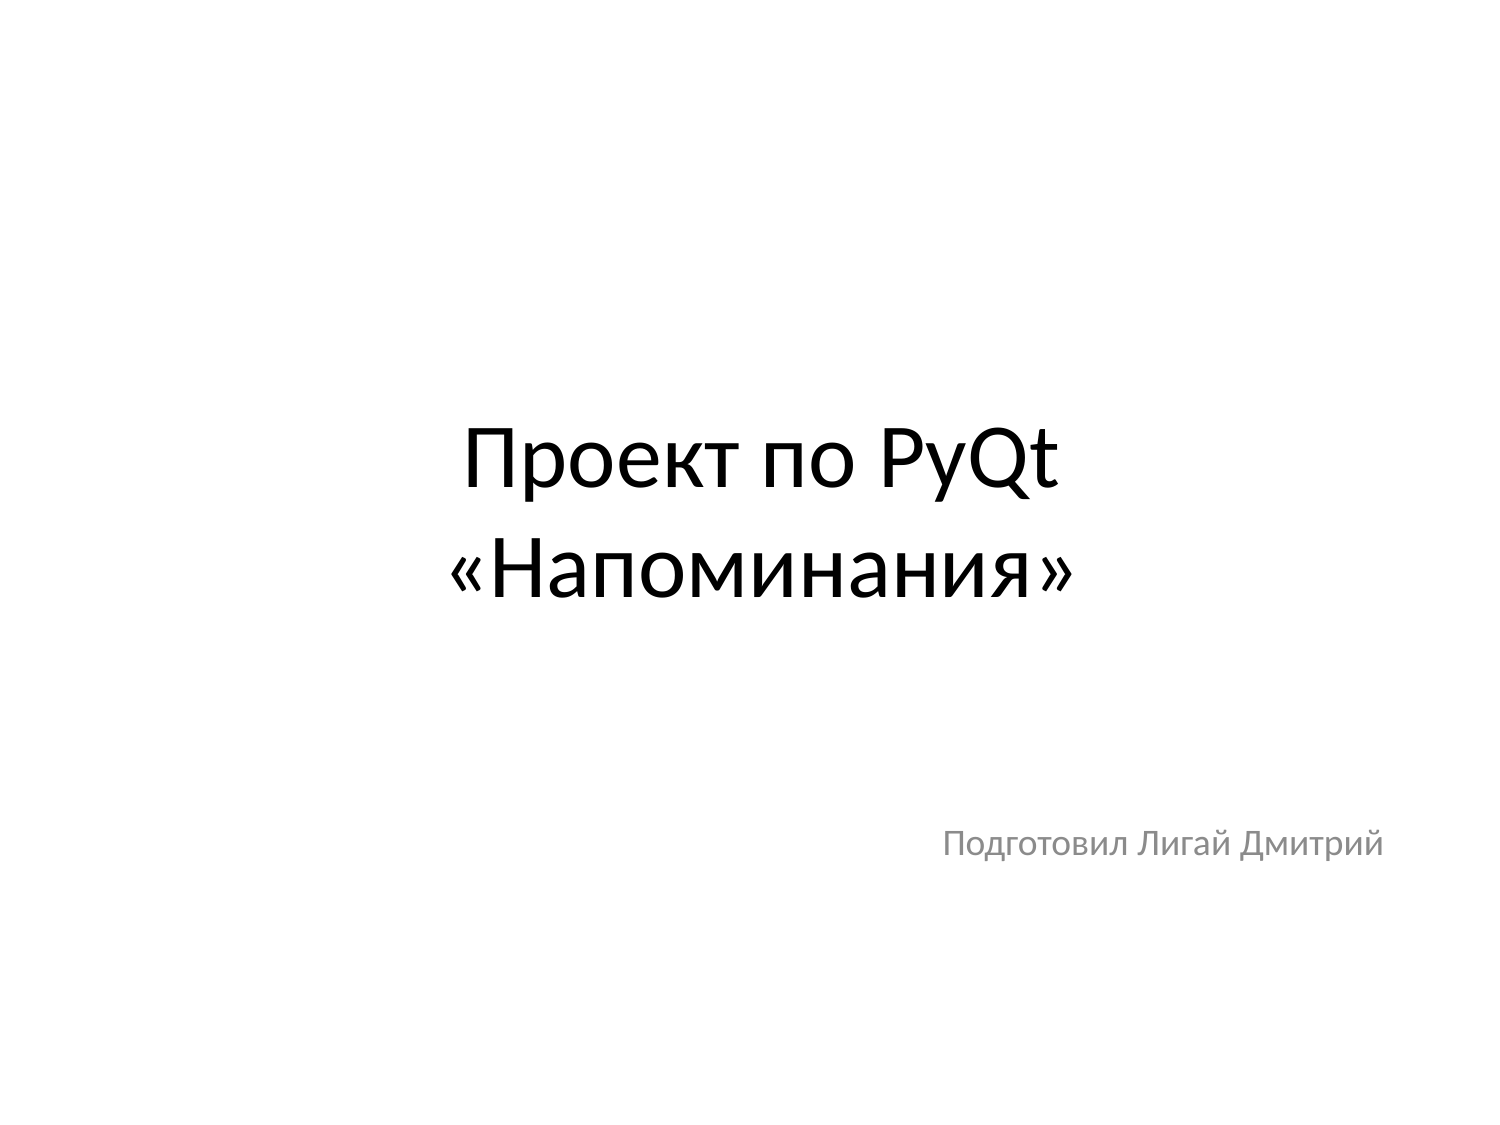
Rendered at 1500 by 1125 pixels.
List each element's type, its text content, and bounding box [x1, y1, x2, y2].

subtitle Подготовил Лигай Дмитрий [738, 810, 1500, 1098]
title Проект по PyQt «Напоминания» [123, 385, 1399, 627]
